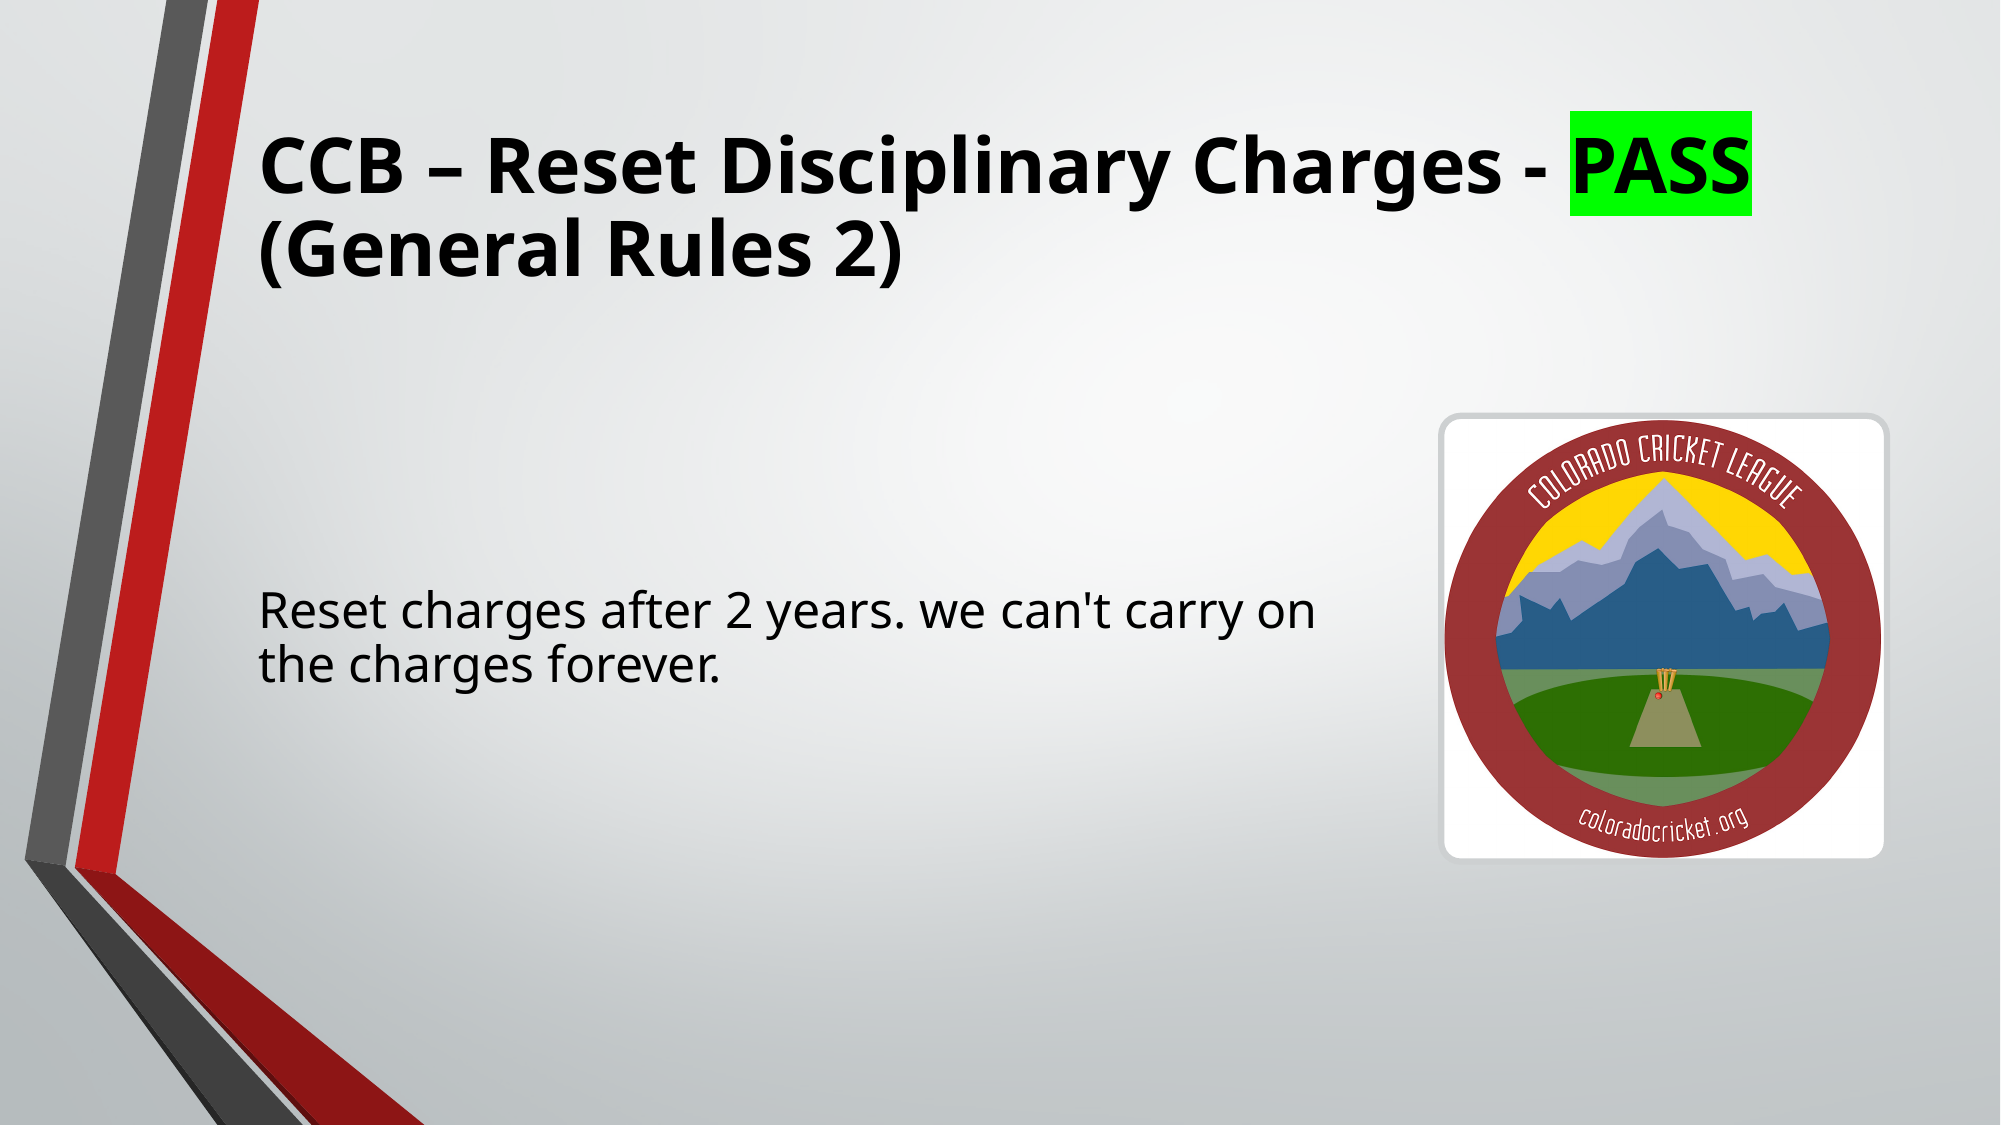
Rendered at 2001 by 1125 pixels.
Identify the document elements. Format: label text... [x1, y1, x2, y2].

list Reset charges after 2 years. we can't carry on the charges forever. [243, 327, 1369, 950]
title CCB – Reset Disciplinary Charges - PASS (General Rules 2) [243, 112, 1887, 307]
picture [1440, 415, 1888, 862]
